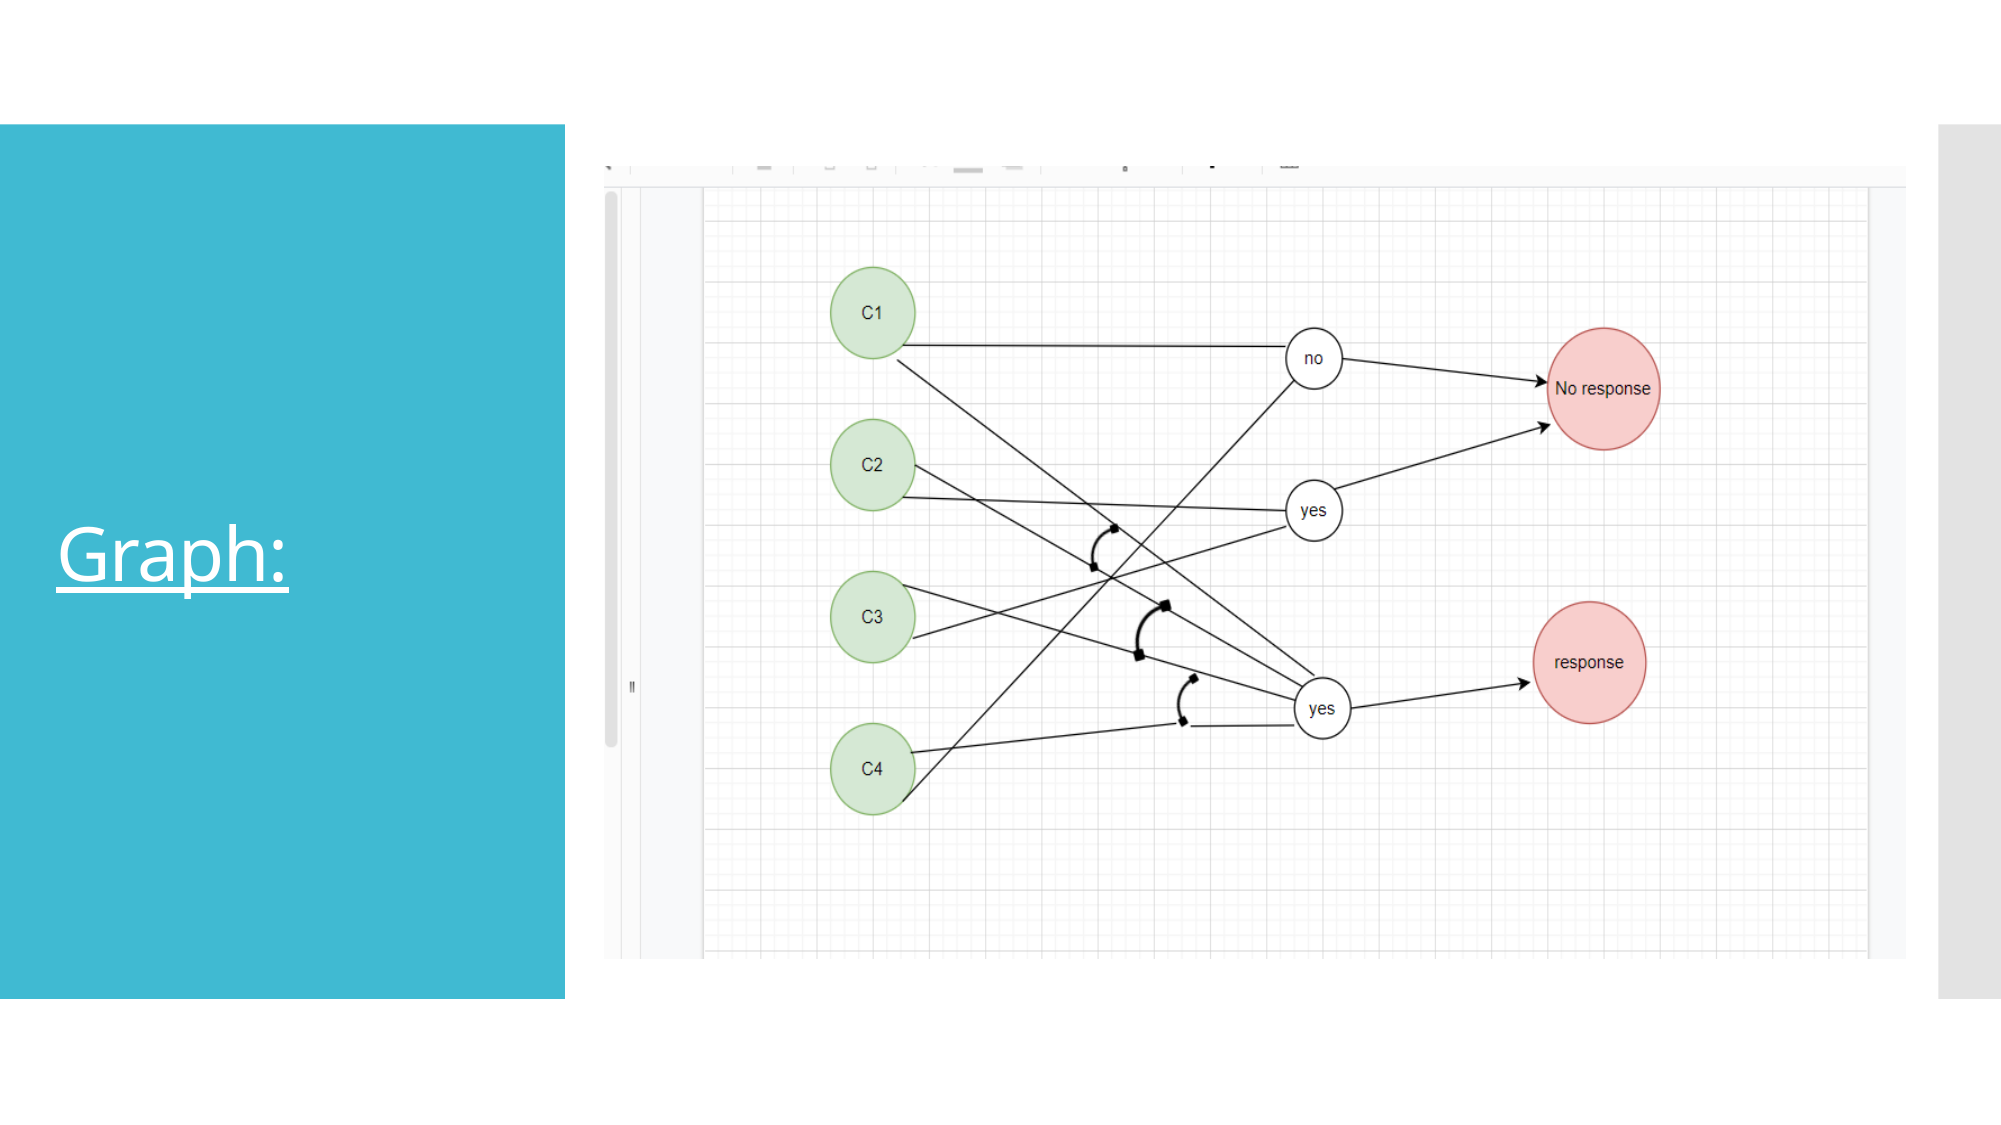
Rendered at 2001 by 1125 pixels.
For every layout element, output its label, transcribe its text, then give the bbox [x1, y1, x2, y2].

picture [604, 165, 1906, 960]
title Graph: [41, 184, 525, 940]
